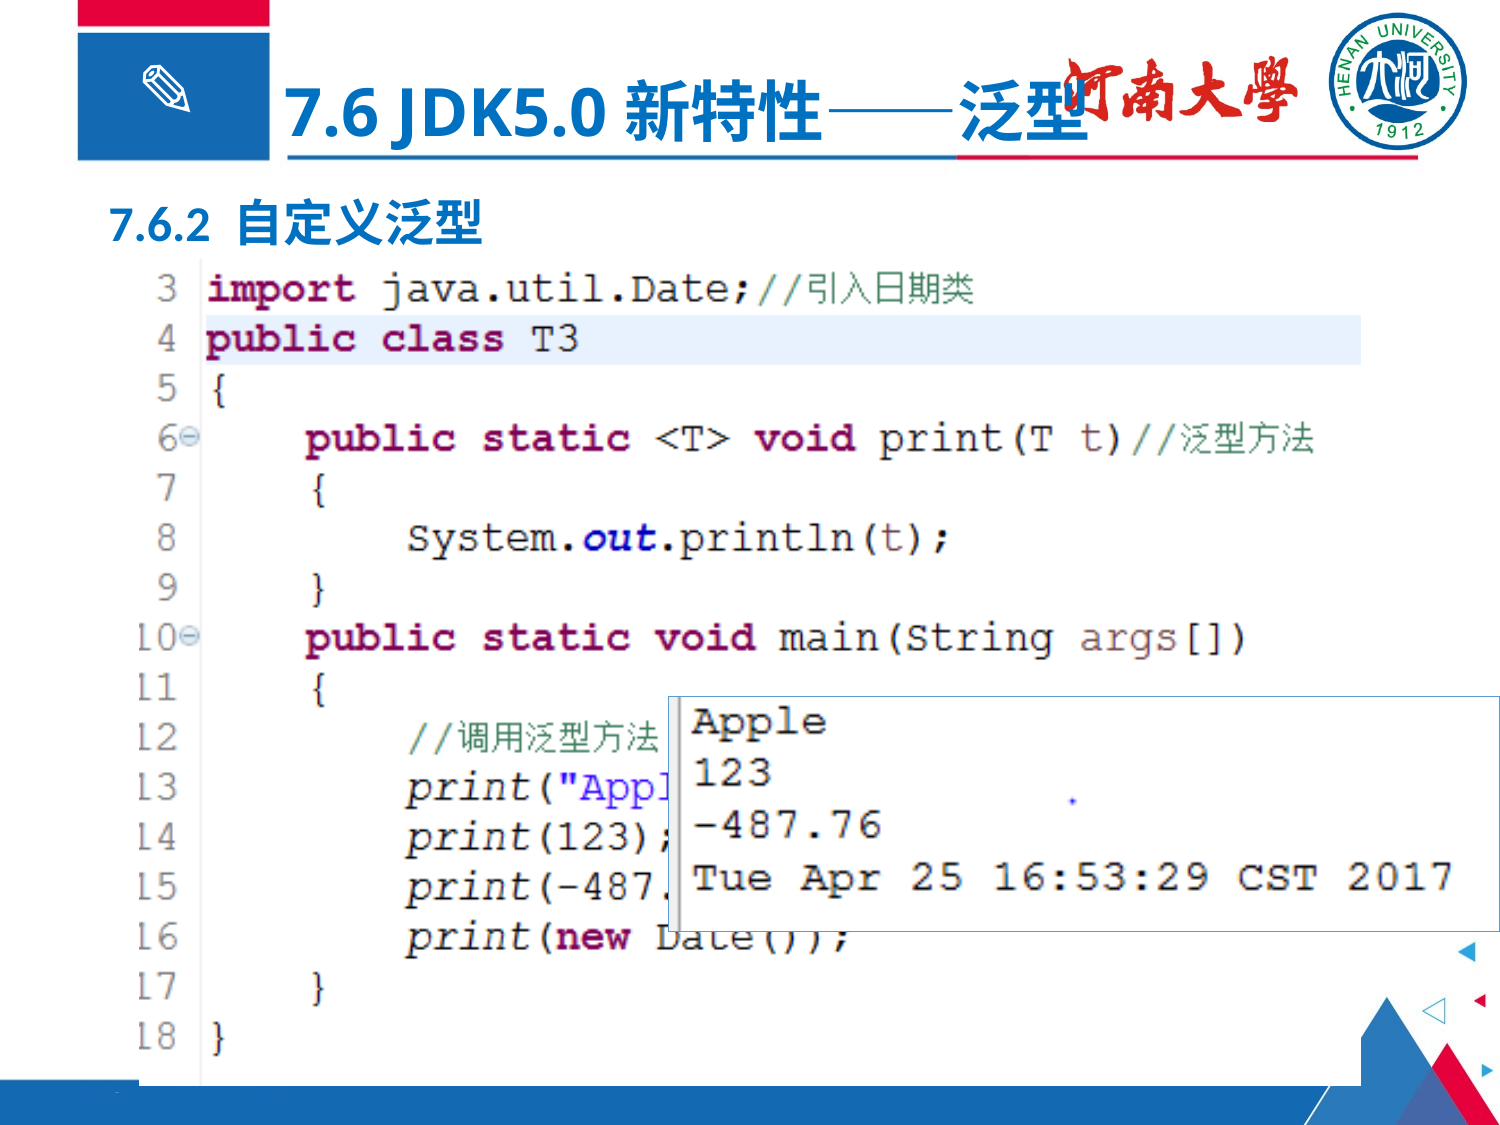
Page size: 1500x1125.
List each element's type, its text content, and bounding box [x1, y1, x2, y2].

text_box 7.6 JDK5.0新特性——泛型 [269, 63, 1341, 156]
text_box 7.6.2 自定义泛型 [93, 183, 499, 259]
picture [0, 0, 1500, 1125]
